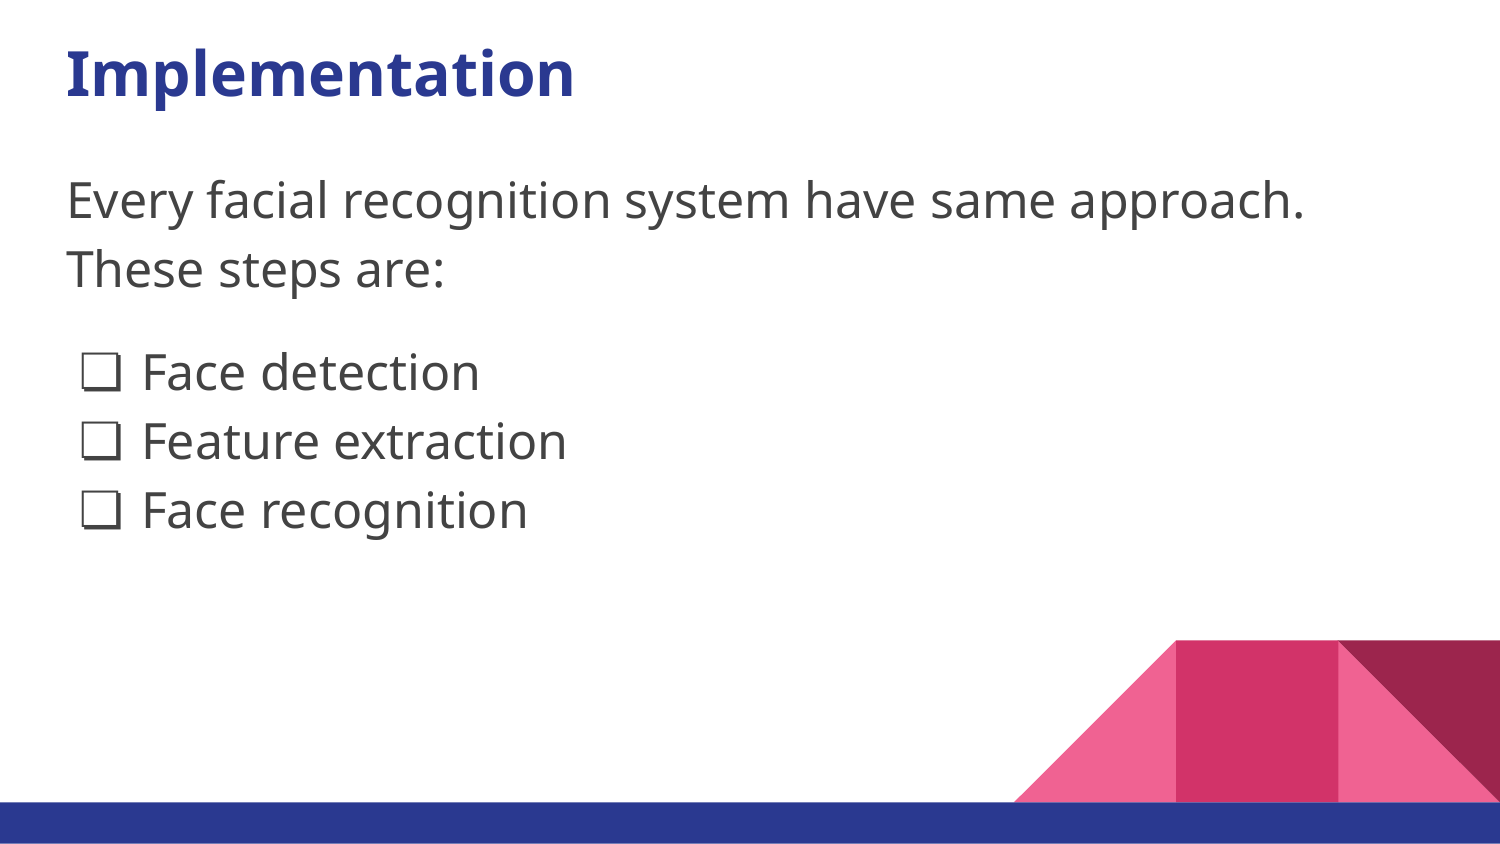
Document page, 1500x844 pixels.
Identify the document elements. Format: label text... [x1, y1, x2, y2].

list Every facial recognition system have same approach. These steps are: Face detection Feature extraction Face recognition [51, 145, 1366, 729]
title Implementation [51, 19, 1449, 120]
